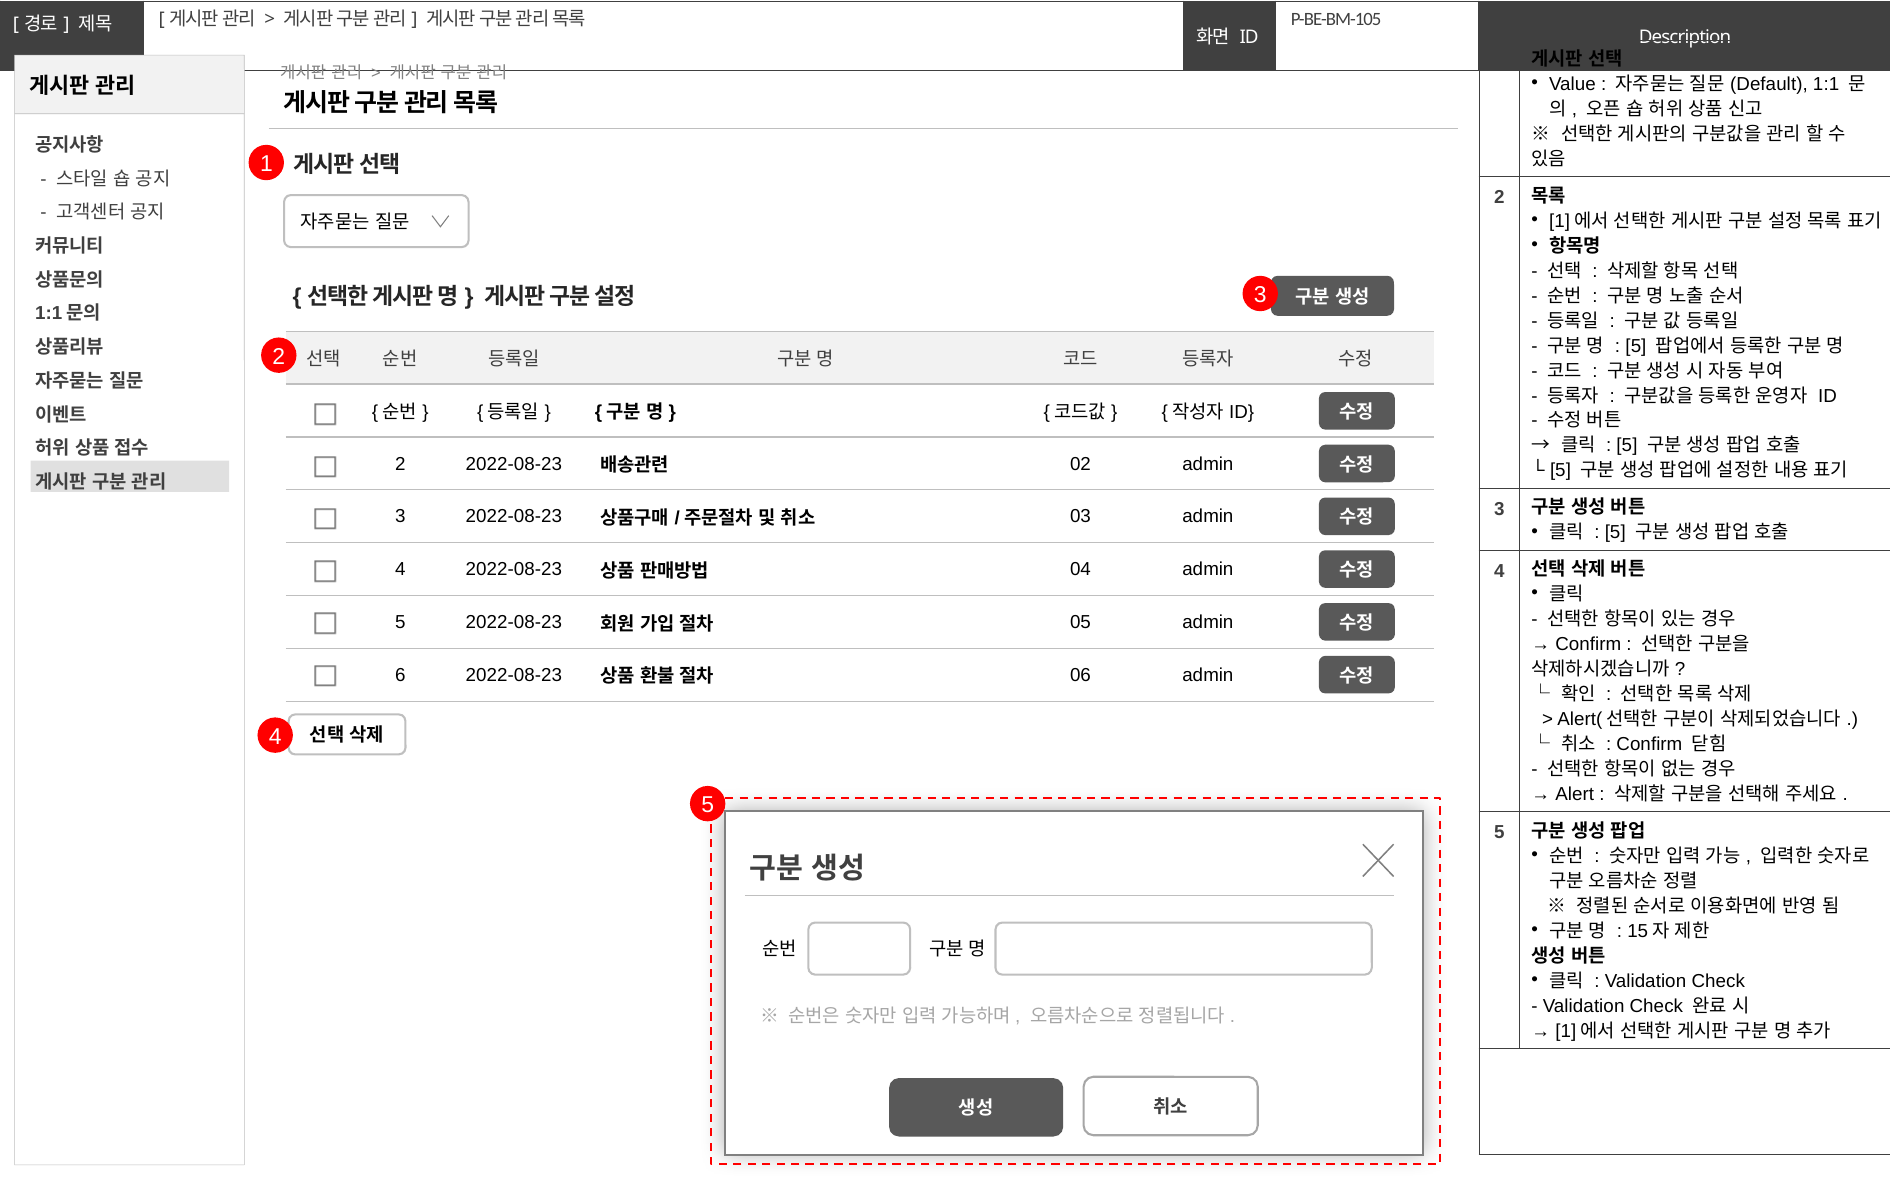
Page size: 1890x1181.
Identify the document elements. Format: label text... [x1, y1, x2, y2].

picture [313, 664, 338, 688]
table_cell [286, 438, 1434, 489]
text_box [283, 194, 470, 249]
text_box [256, 713, 407, 756]
table_cell 4 [1480, 551, 1519, 811]
table_header 게시판 선택 Value : 자주묻는 질문(Default), 1:1 문의, 오픈 숍 허위 상품 신고 ※ 선택한 게시판의 구분값을 관리 할 수 있음 [1520, 41, 1890, 176]
table_cell 2 [1480, 177, 1519, 488]
table_header 1 [1480, 41, 1519, 176]
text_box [1317, 443, 1396, 484]
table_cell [286, 649, 1434, 701]
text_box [30, 460, 230, 493]
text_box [260, 336, 298, 374]
picture [313, 559, 338, 584]
picture [313, 611, 338, 636]
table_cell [286, 543, 1434, 595]
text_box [1317, 654, 1396, 695]
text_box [1317, 549, 1396, 589]
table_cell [1480, 812, 1519, 1048]
table_cell 구분 생성 버튼 클릭 : [5] 구분 생성 팝업 호출 [1520, 489, 1890, 550]
table_cell 목록 [1]에서 선택한 게시판 구분 설정 목록 표기 항목명 - 선택 : 삭제할 항목 선택 - 순번 : 구분 명 노출 순서 - 등록일 : 구분 값 등록일 - 구분 명 : [5] 팝업에서 등록한 구분 명 - 코드 : 구분 생성 시 자동 부여 - 등록자 : 구분값을 등록한 운영자 ID - 수정 버튼 → 클릭 : [5] 구분 생성 팝업 호출 └ [5] 구분 생성 팝업에 설정한 내용 표기 [1520, 177, 1890, 488]
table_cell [1480, 1049, 1890, 1154]
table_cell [1520, 551, 1890, 811]
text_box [1317, 496, 1396, 537]
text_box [1317, 390, 1396, 431]
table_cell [286, 596, 1434, 648]
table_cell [1520, 812, 1890, 1048]
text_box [1317, 602, 1396, 642]
list [게시판 관리 > 게시판 구분 관리] 게시판 구분 관리 목록 [143, 0, 1180, 39]
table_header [286, 332, 1434, 383]
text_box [256, 54, 1458, 129]
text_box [247, 142, 416, 185]
picture [313, 402, 338, 427]
table_cell 3 [1480, 489, 1519, 550]
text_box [1241, 274, 1396, 317]
title P-BE-BM-105 [1275, 1, 1478, 39]
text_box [688, 784, 1441, 1164]
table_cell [286, 490, 1434, 542]
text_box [277, 273, 652, 317]
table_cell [286, 385, 1434, 436]
picture [313, 507, 338, 531]
picture [313, 455, 338, 479]
